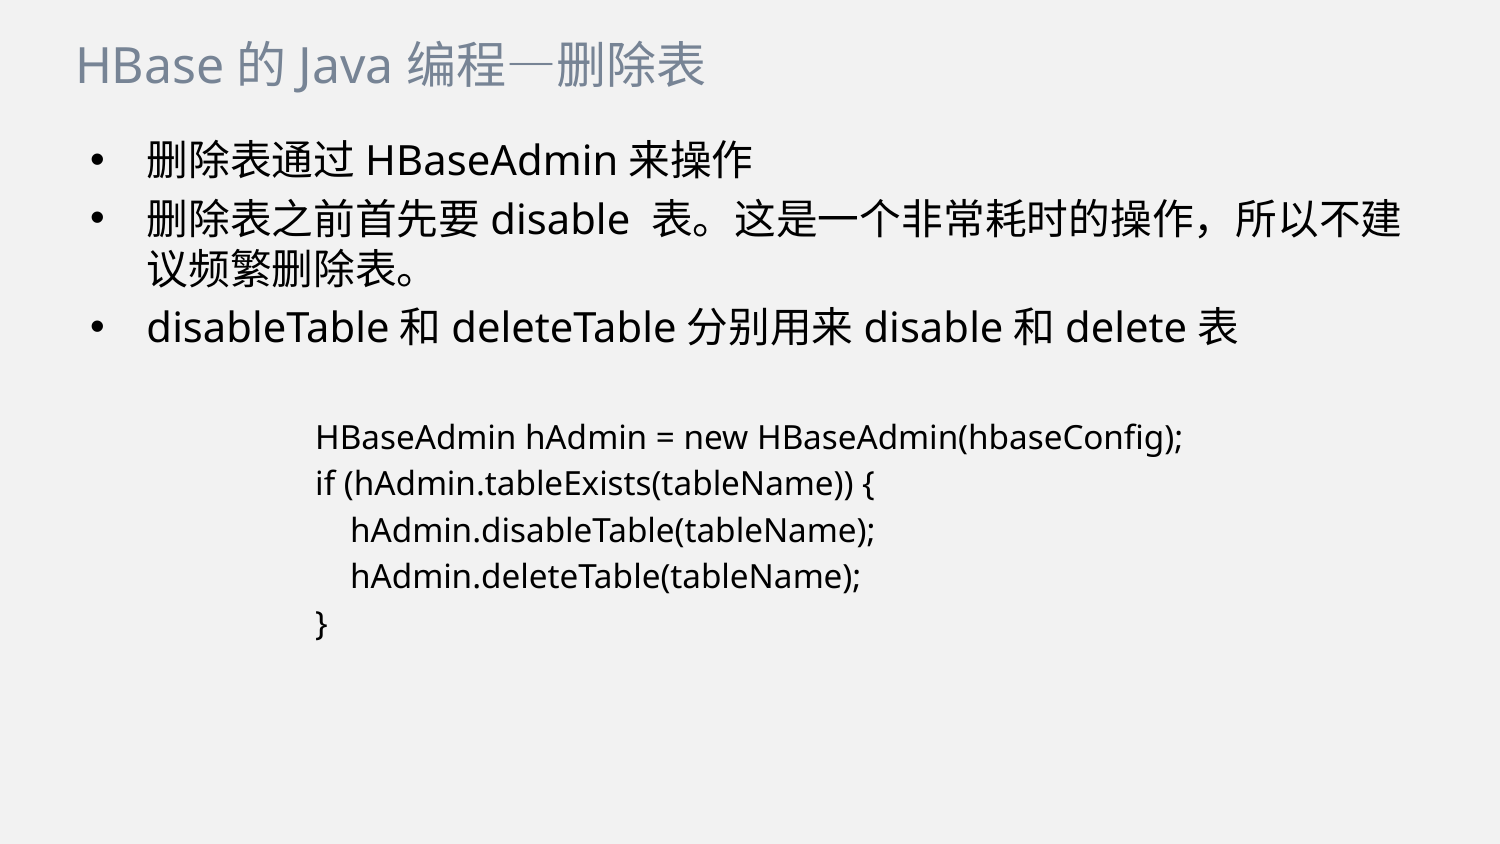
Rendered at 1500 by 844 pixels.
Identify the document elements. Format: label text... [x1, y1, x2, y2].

list 删除表通过HBaseAdmin来操作 删除表之前首先要disable 表。这是一个非常耗时的操作，所以不建议频繁删除表。 disableTable和deleteTable分别用来disable和delete表 HBaseAdmin hAdmin = new HBaseAdmin(hbaseConfig); if (hAdmin.tableExists(tableName)) { hAdmin.disableTable(tableName); hAdmin.deleteTable(tableName); } [75, 126, 1426, 741]
text_box HBase的Java编程—删除表 [75, 32, 786, 95]
